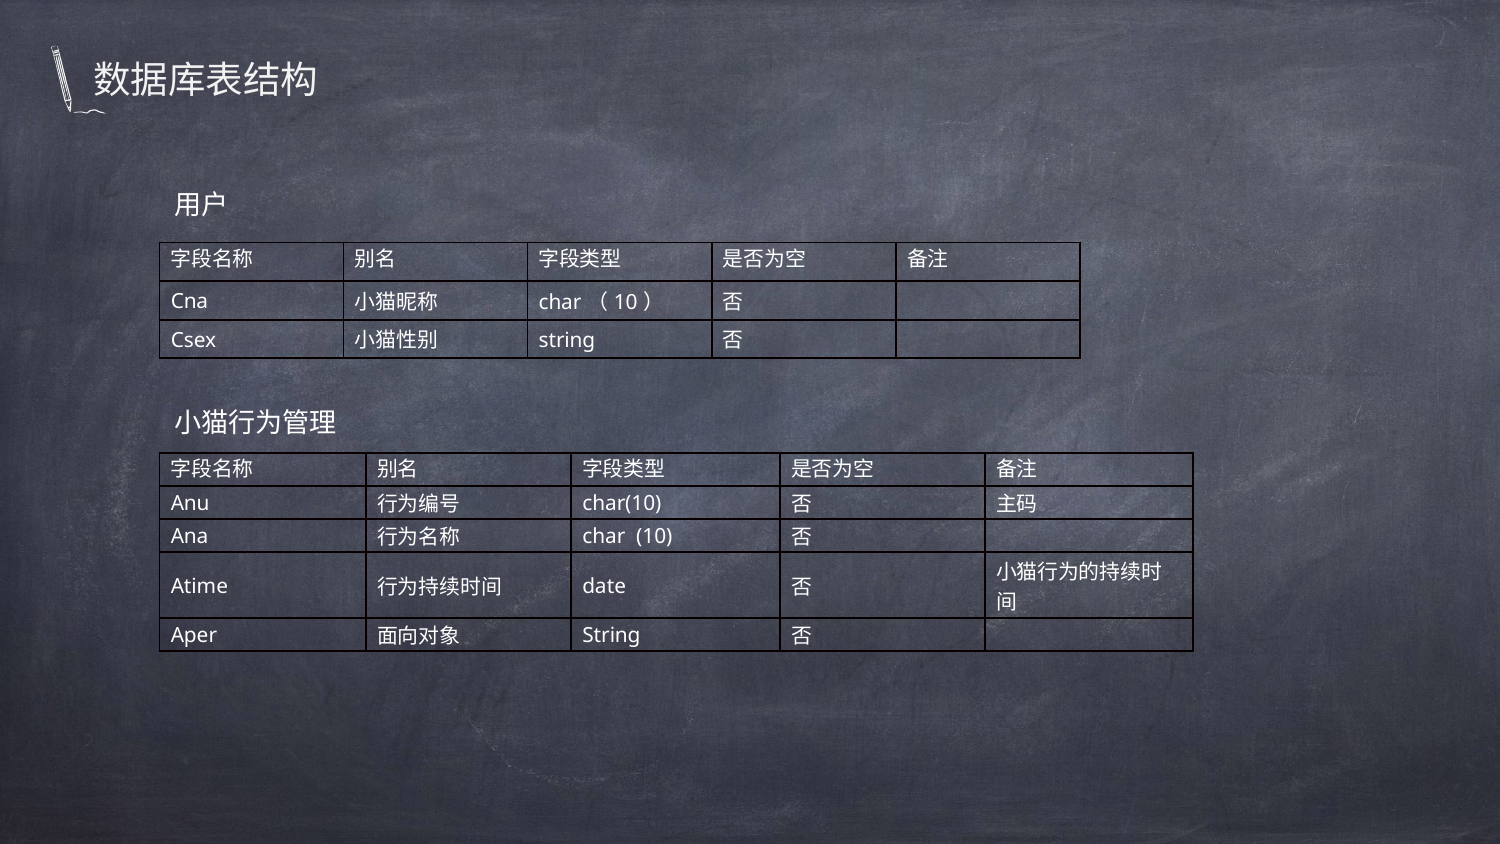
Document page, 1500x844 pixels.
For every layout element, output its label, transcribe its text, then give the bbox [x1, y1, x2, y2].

table_header 别名 [367, 454, 570, 485]
text_box 小猫行为管理 [159, 397, 401, 446]
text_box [50, 45, 380, 114]
table_cell char（10） [528, 282, 711, 319]
table_cell Cna [160, 282, 343, 319]
table_cell [986, 520, 1192, 551]
table_cell 面向对象 [367, 619, 570, 650]
table_cell string [528, 321, 711, 357]
table_cell 行为名称 [367, 520, 570, 551]
table_cell 小猫昵称 [344, 282, 527, 319]
table_cell Csex [160, 321, 343, 357]
table_cell Anu [160, 487, 365, 518]
table_header 备注 [986, 454, 1192, 485]
table_cell 小猫行为的持续时间 [986, 553, 1192, 617]
table_cell 否 [713, 321, 895, 357]
table_header 备注 [897, 243, 1079, 280]
table_cell 行为持续时间 [367, 553, 570, 617]
table_cell 小猫性别 [344, 321, 527, 357]
table_cell [897, 321, 1079, 357]
table_header 字段类型 [572, 454, 779, 485]
table_header 别名 [344, 243, 527, 280]
table_cell [897, 282, 1079, 319]
table_cell Atime [160, 553, 365, 617]
table_header 是否为空 [713, 243, 895, 280]
table_header 字段类型 [528, 243, 711, 280]
table_cell String [572, 619, 779, 650]
table_cell 行为编号 [367, 487, 570, 518]
table_cell Aper [160, 619, 365, 650]
table_cell [986, 619, 1192, 650]
table_cell 否 [781, 487, 984, 518]
text_box 用户 [159, 180, 360, 228]
table_cell char (10) [572, 520, 779, 551]
table_cell 否 [781, 619, 984, 650]
table_cell 否 [781, 520, 984, 551]
table_cell 否 [781, 553, 984, 617]
table_header 字段名称 [160, 454, 365, 485]
table_cell 否 [713, 282, 895, 319]
table_cell date [572, 553, 779, 617]
table_cell Ana [160, 520, 365, 551]
table_header 是否为空 [781, 454, 984, 485]
table_cell 主码 [986, 487, 1192, 518]
picture [0, 0, 1500, 844]
table_header 字段名称 [160, 243, 343, 280]
table_cell char(10) [572, 487, 779, 518]
